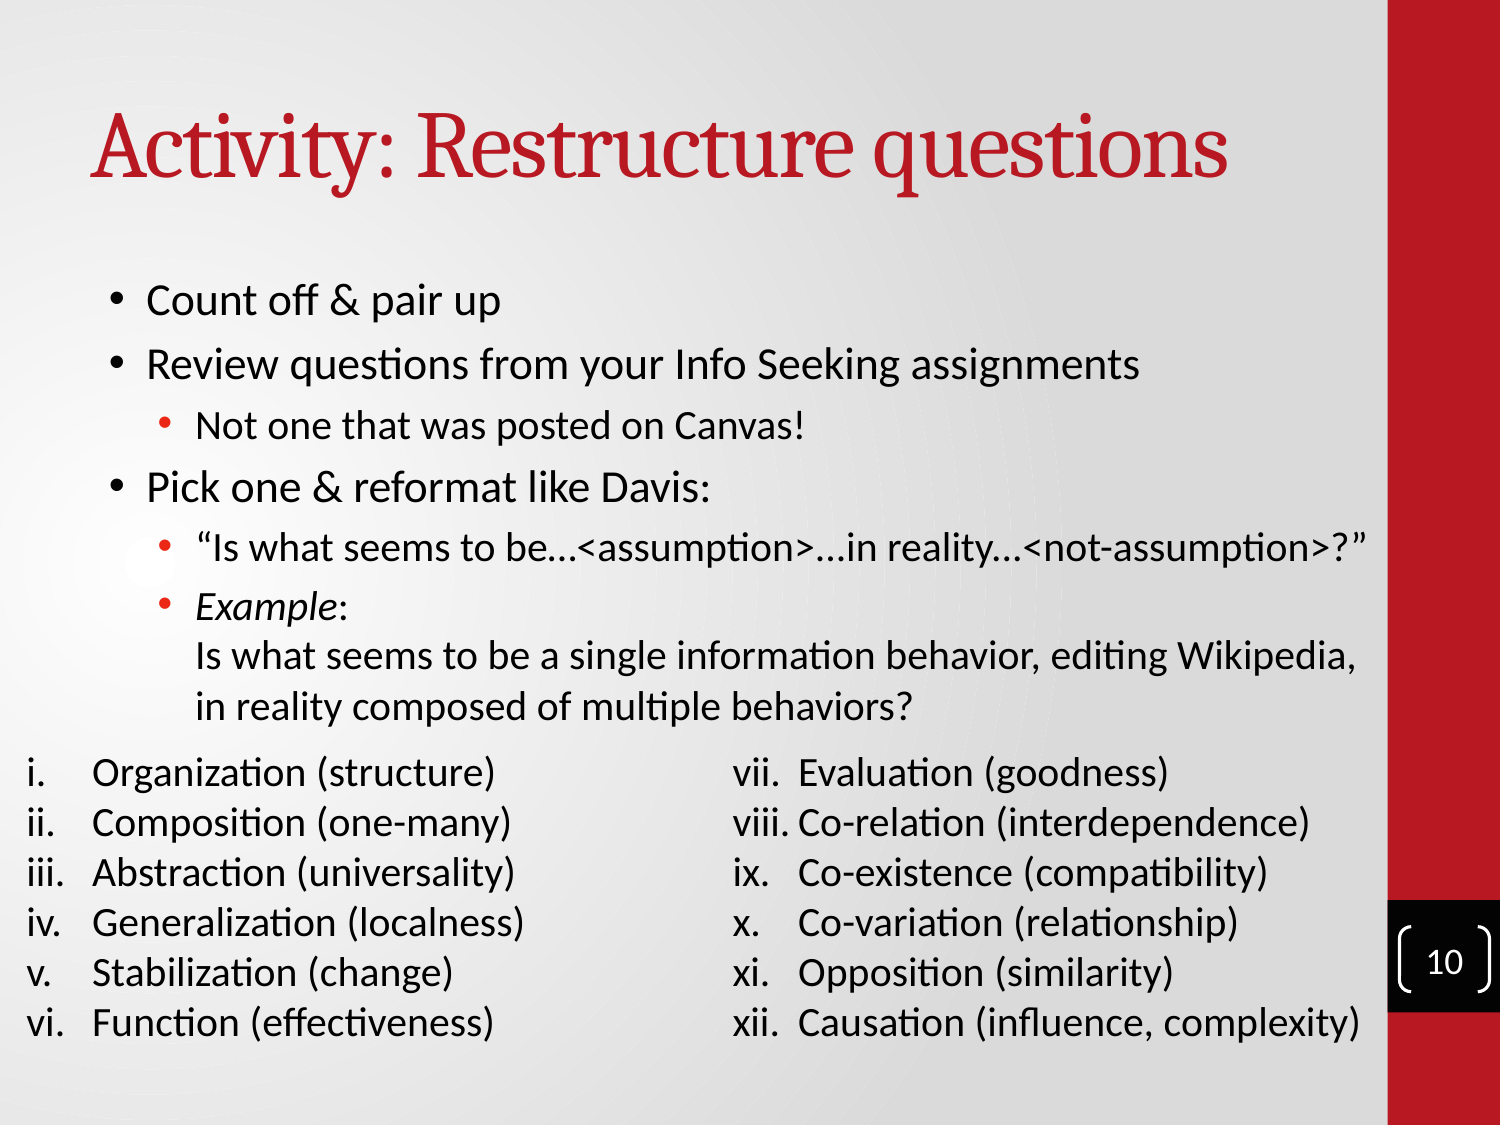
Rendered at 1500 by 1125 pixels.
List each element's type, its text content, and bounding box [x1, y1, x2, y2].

list Count off & pair up Review questions from your Info Seeking assignments Not one that was posted on Canvas! Pick one & reformat like Davis: “Is what seems to be…<assumption>...in reality...<not-assumption>?” Example: Is what seems to be a single information behavior, editing Wikipedia, in reality composed of multiple behaviors? [75, 262, 1400, 737]
slide_number 10 [1454, 925, 1492, 994]
text_box Organization (structure) Composition (one-many) Abstraction (universality) Generalization (localness) Stabilization (change) Function (effectiveness) Evaluation (goodness) Co-relation (interdependence) Co-existence (compatibility) Co-variation (relationship) Opposition (similarity) Causation (influence, complexity) [11, 737, 1454, 1125]
title Activity: Restructure questions [75, 45, 1325, 233]
